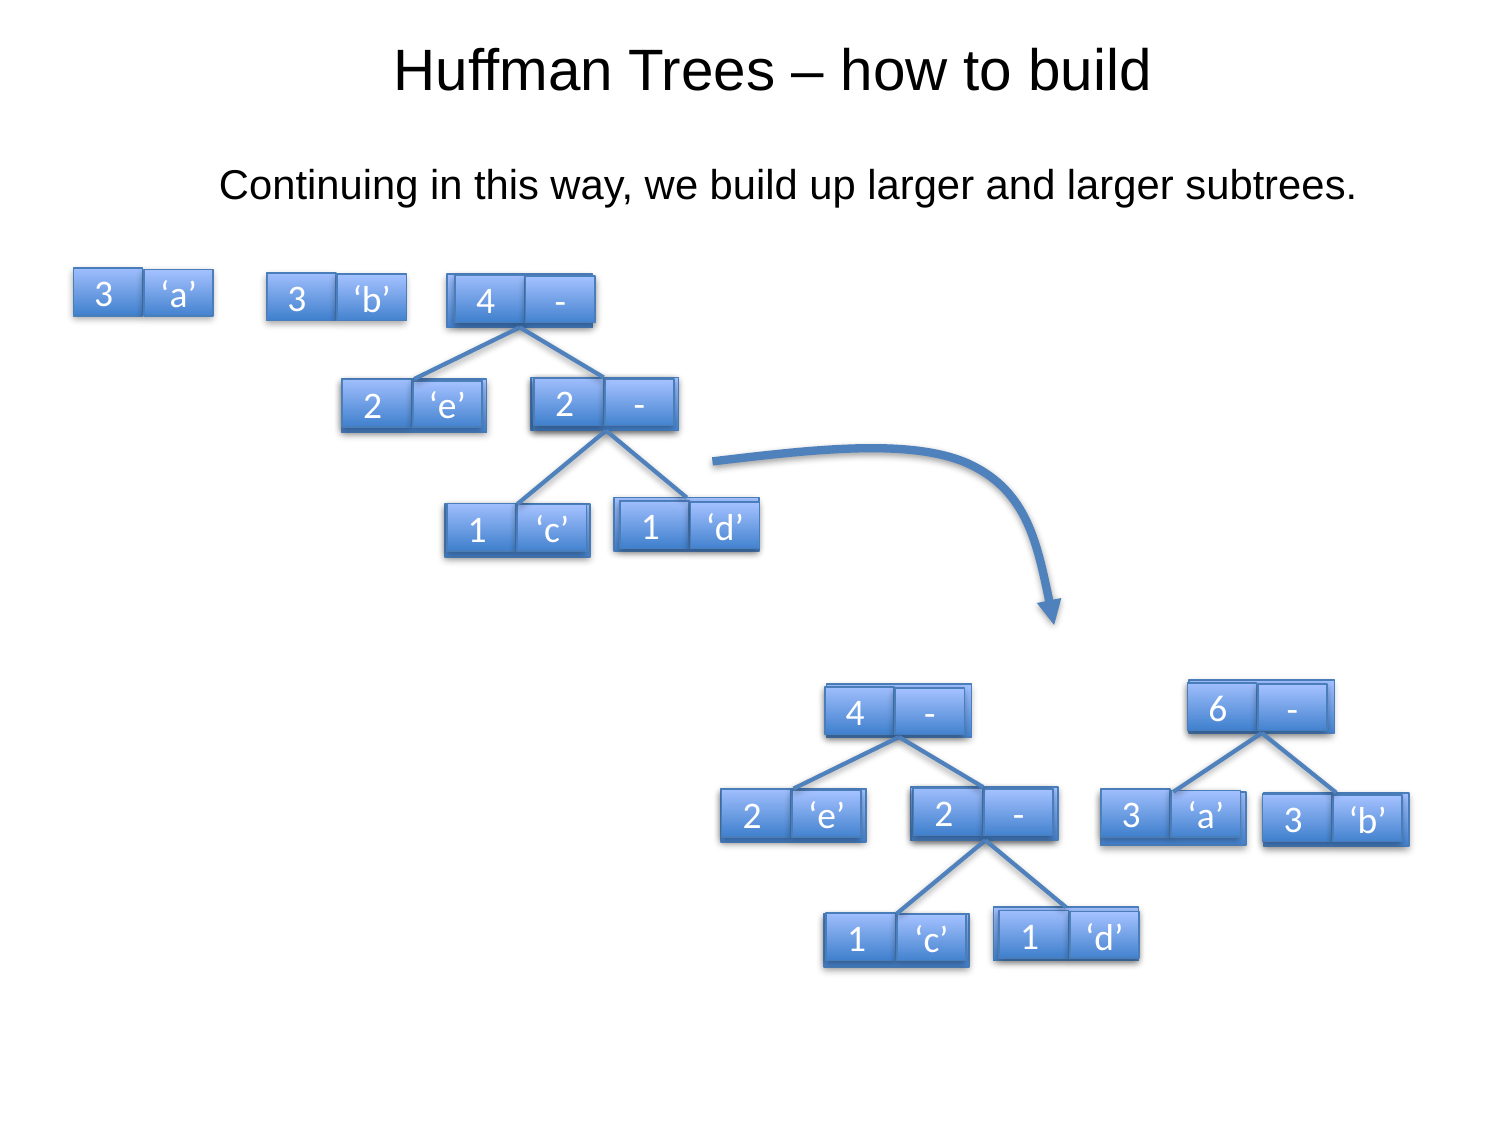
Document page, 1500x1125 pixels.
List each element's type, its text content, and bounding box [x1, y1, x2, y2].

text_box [613, 497, 760, 552]
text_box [1100, 788, 1247, 846]
text_box [712, 446, 1058, 625]
text_box Huffman Trees – how to build [379, 24, 1168, 110]
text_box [530, 377, 679, 429]
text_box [985, 840, 1067, 908]
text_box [1187, 679, 1335, 731]
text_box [793, 736, 897, 789]
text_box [444, 503, 591, 558]
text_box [446, 273, 596, 325]
text_box Continuing in this way, we build up larger and larger subtrees. [204, 149, 1373, 215]
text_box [1173, 732, 1260, 793]
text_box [823, 912, 970, 968]
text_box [993, 906, 1140, 961]
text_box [720, 788, 867, 843]
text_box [1262, 792, 1410, 847]
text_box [73, 267, 214, 317]
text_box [517, 430, 604, 505]
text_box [413, 327, 517, 380]
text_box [341, 378, 487, 433]
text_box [519, 327, 604, 378]
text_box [266, 272, 407, 321]
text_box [896, 840, 983, 914]
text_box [1261, 732, 1337, 793]
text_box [824, 683, 972, 735]
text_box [898, 736, 984, 788]
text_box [910, 786, 1059, 838]
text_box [605, 430, 687, 498]
